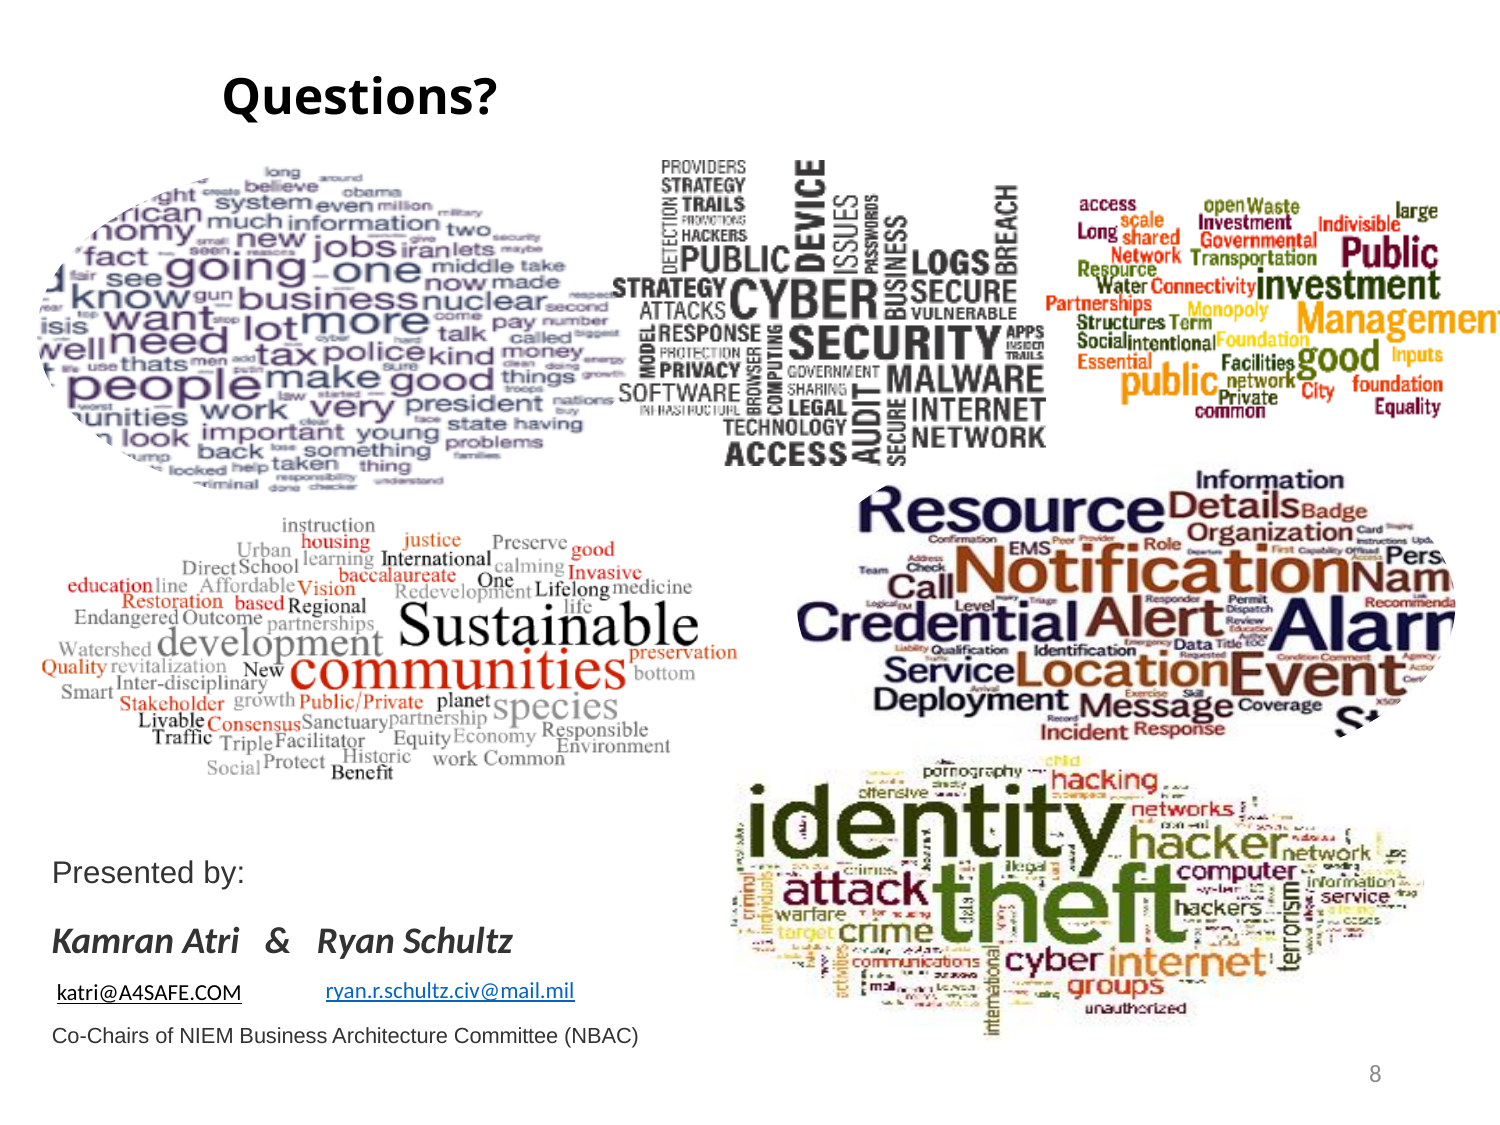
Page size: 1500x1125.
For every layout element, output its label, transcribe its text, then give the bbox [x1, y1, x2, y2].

title Questions? [206, 67, 1500, 130]
picture [36, 160, 1500, 1043]
slide_number 8 [1059, 1043, 1397, 1103]
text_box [37, 840, 675, 1073]
